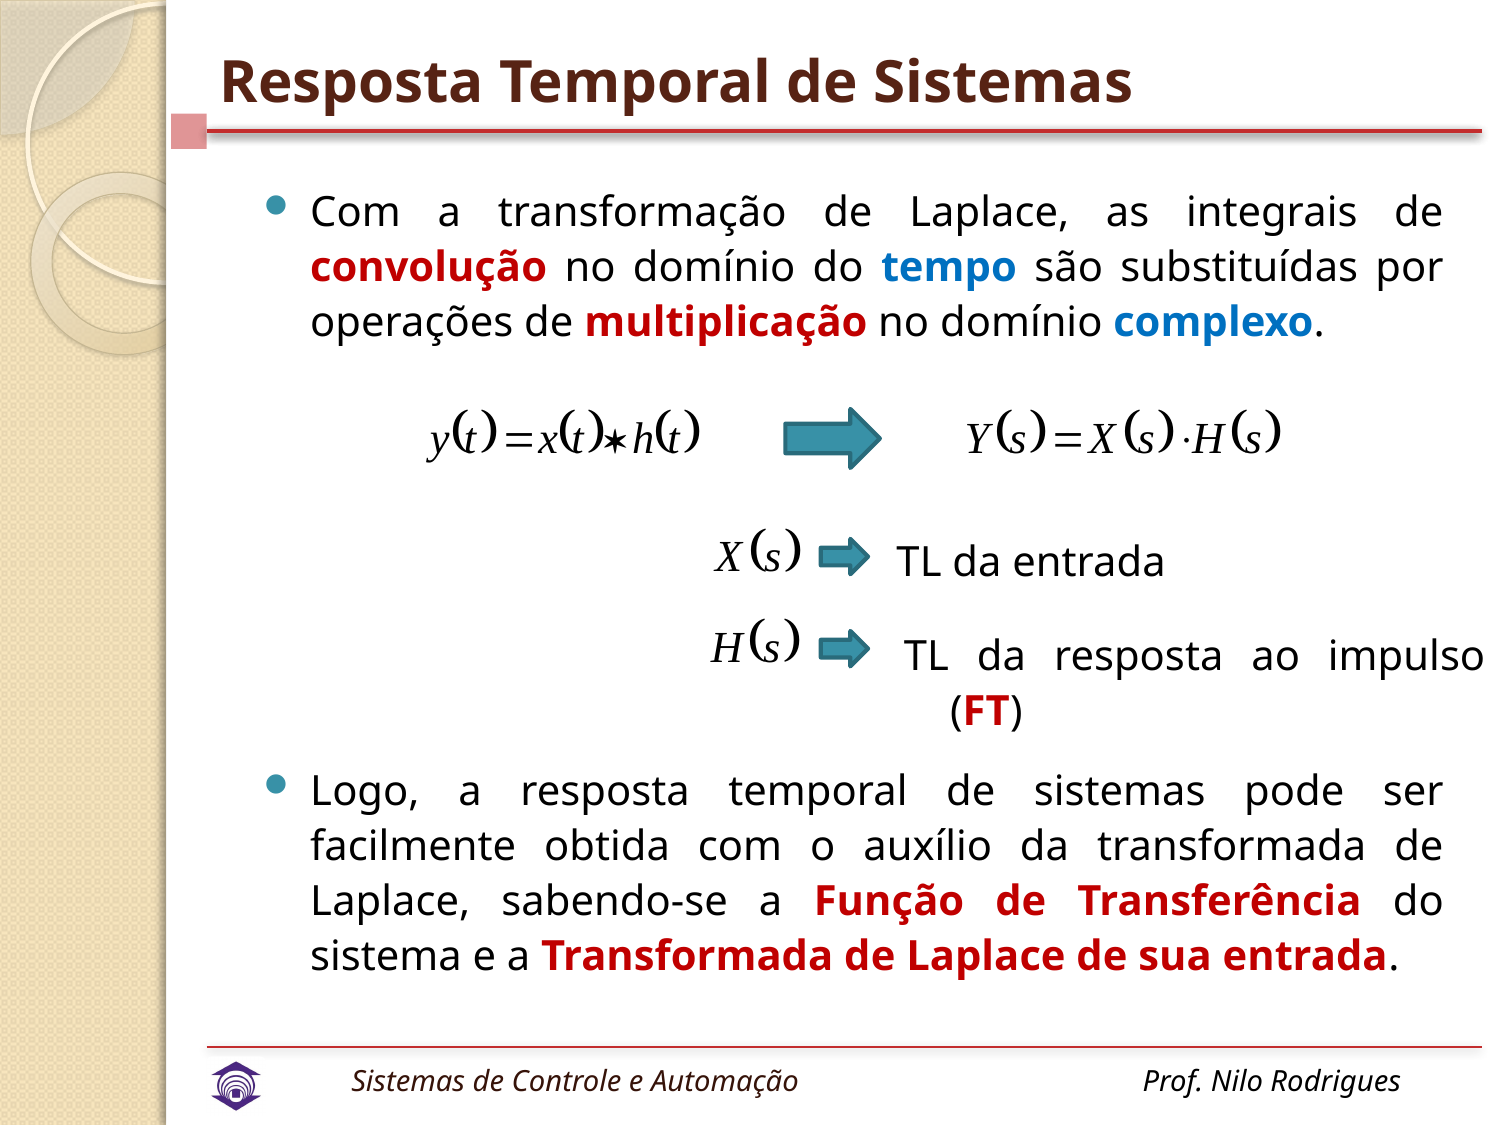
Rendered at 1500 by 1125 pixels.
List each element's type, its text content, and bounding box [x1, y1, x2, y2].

text_box TL da entrada [868, 522, 1199, 594]
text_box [704, 526, 805, 591]
text_box [818, 629, 871, 669]
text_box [418, 408, 704, 472]
text_box TL da resposta ao impulso (FT) [875, 616, 1500, 688]
list Com a transformação de Laplace, as integrais de convolução no domínio do tempo são substituídas por operações de multiplicação no domínio complexo. [235, 172, 1459, 409]
text_box Logo, a resposta temporal de sistemas pode ser facilmente obtida com o auxílio da transformada de Laplace, sabendo-se a Função de Transferência do sistema e a Transformada de Laplace de sua entrada. [235, 751, 1459, 988]
picture [206, 1056, 266, 1116]
text_box [818, 536, 871, 577]
text_box [169, 111, 209, 151]
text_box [960, 408, 1282, 472]
text_box [783, 406, 882, 470]
title Resposta Temporal de Sistemas [205, 20, 1436, 126]
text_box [702, 617, 803, 681]
